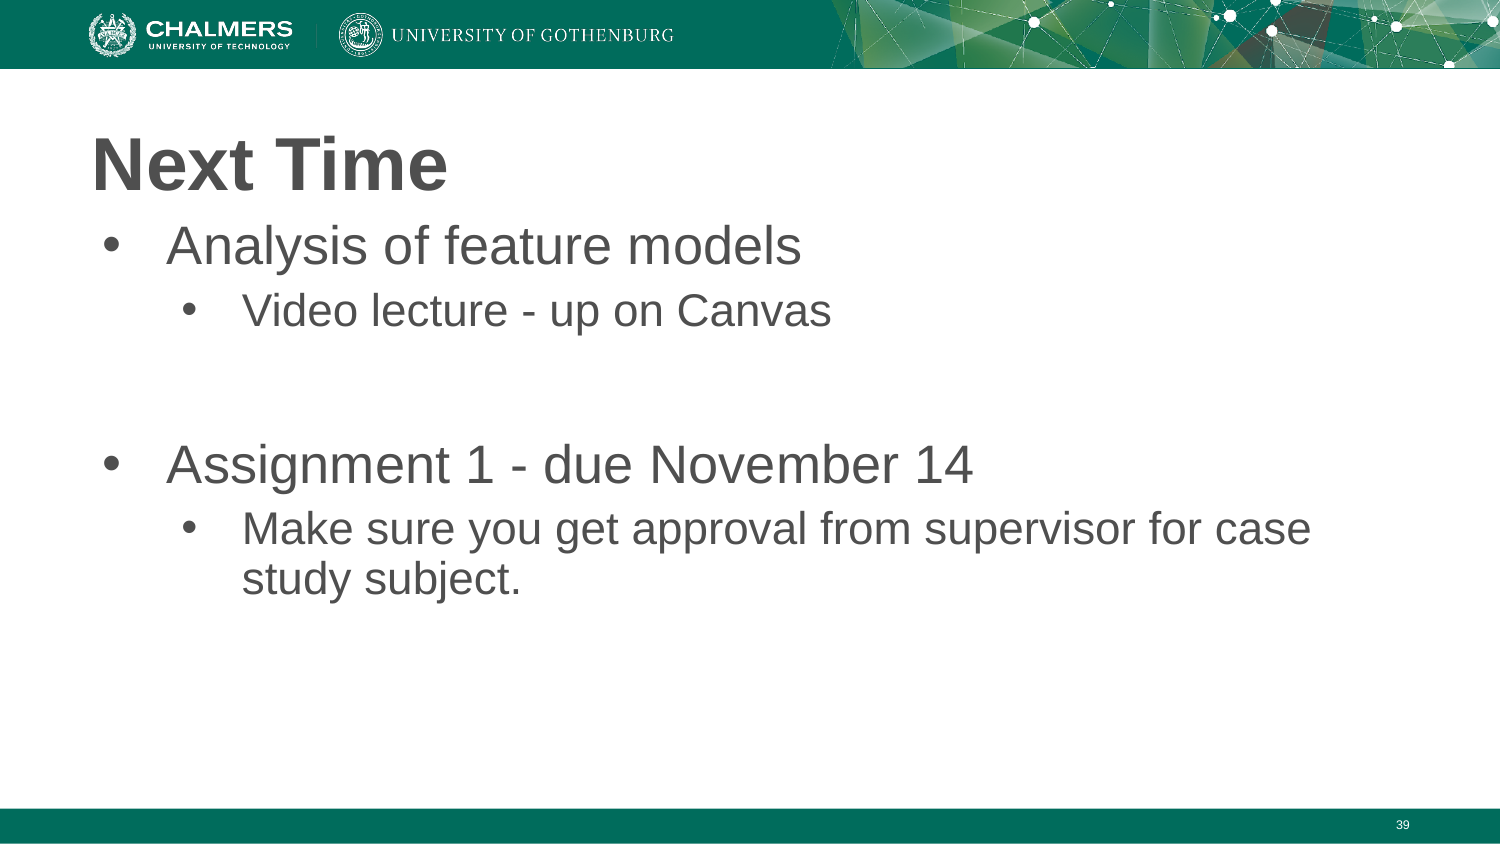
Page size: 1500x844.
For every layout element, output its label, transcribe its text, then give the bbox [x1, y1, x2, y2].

picture [759, 0, 1500, 68]
title Next Time [76, 100, 1425, 210]
slide_number ‹#› [1074, 809, 1425, 844]
picture [64, 0, 696, 85]
list Analysis of feature models Video lecture - up on Canvas Assignment 1 - due November 14 Make sure you get approval from supervisor for case study subject. [76, 210, 1425, 782]
